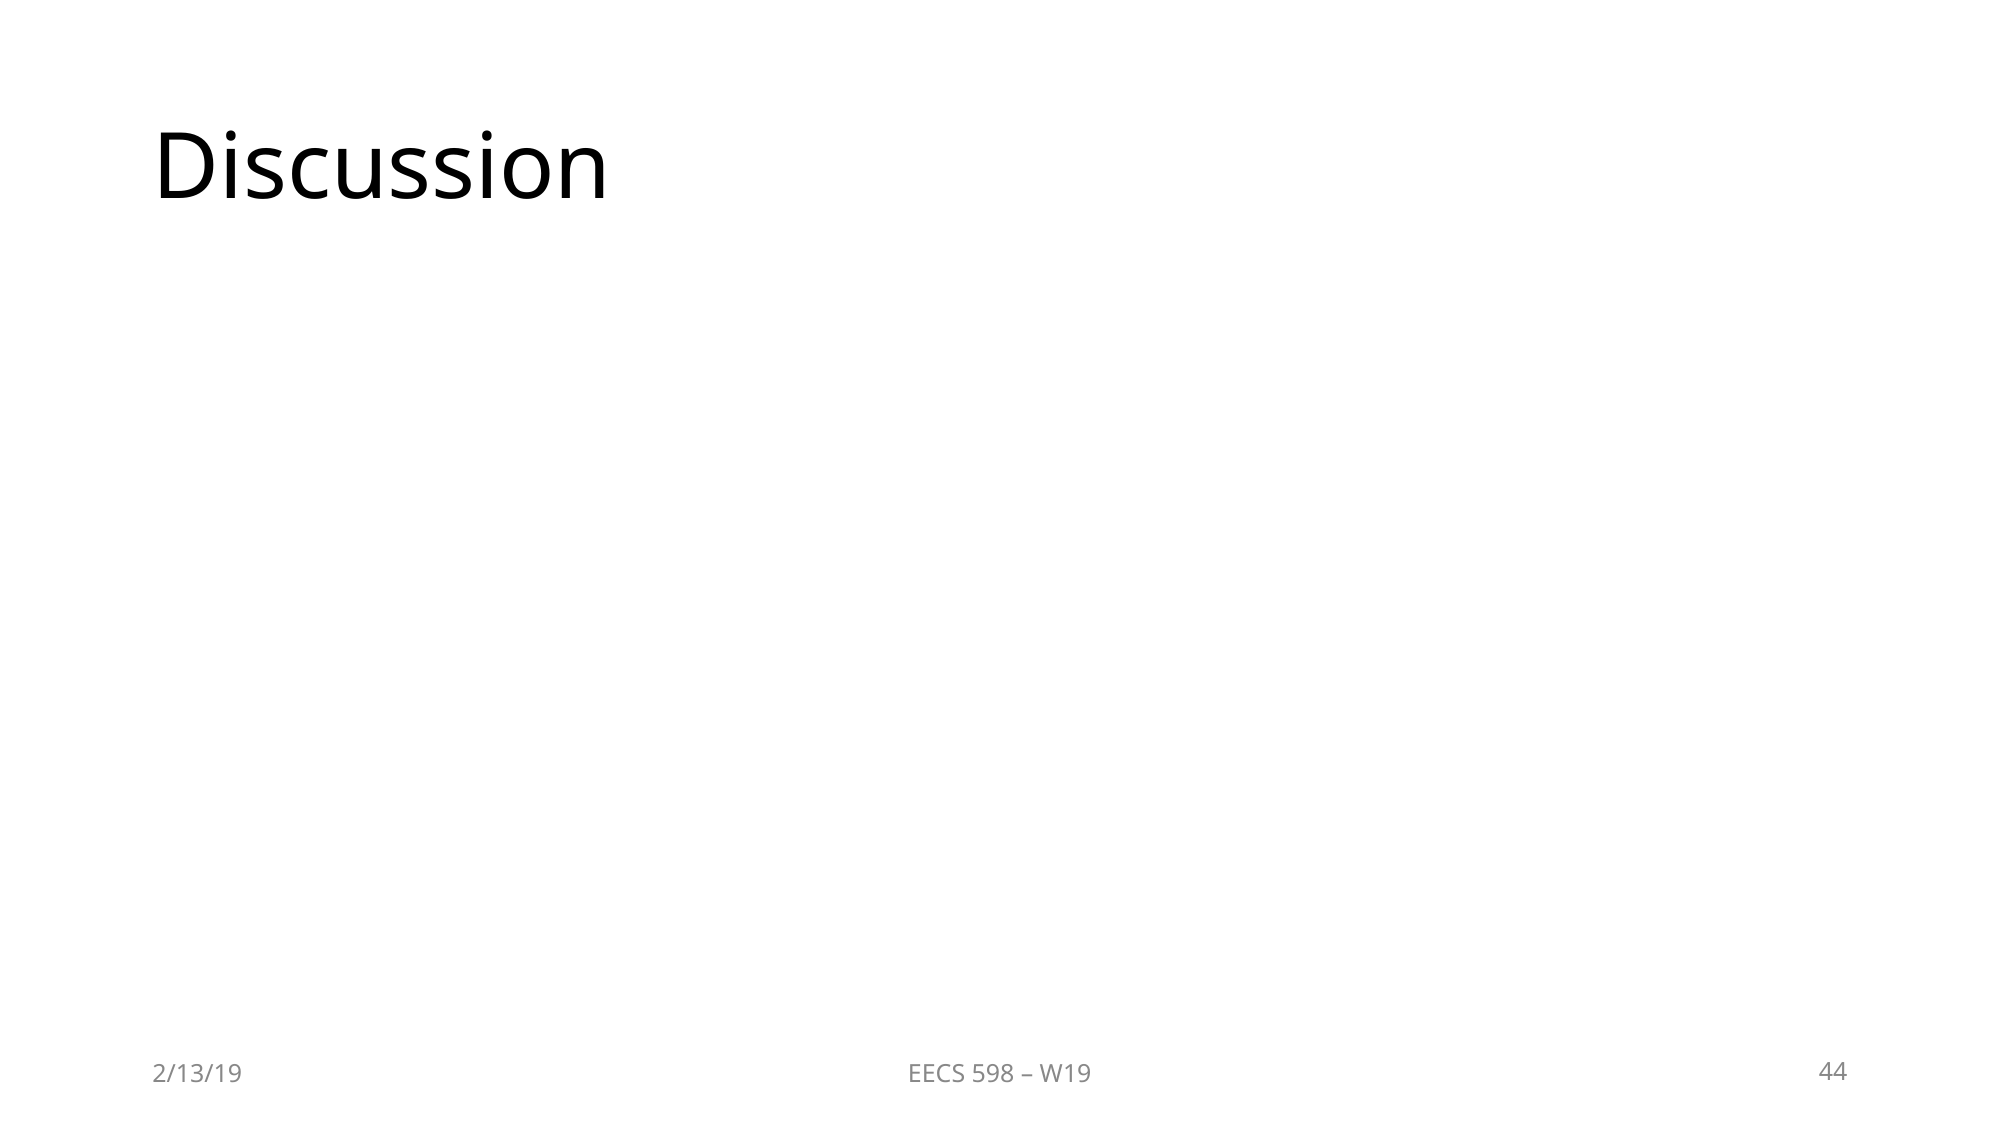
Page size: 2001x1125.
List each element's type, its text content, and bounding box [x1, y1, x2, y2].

slide_number ‹#› [1412, 1042, 1863, 1103]
footer EECS 598 – W19 [662, 1042, 1338, 1103]
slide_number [137, 1042, 588, 1103]
title Discussion [137, 59, 1863, 278]
